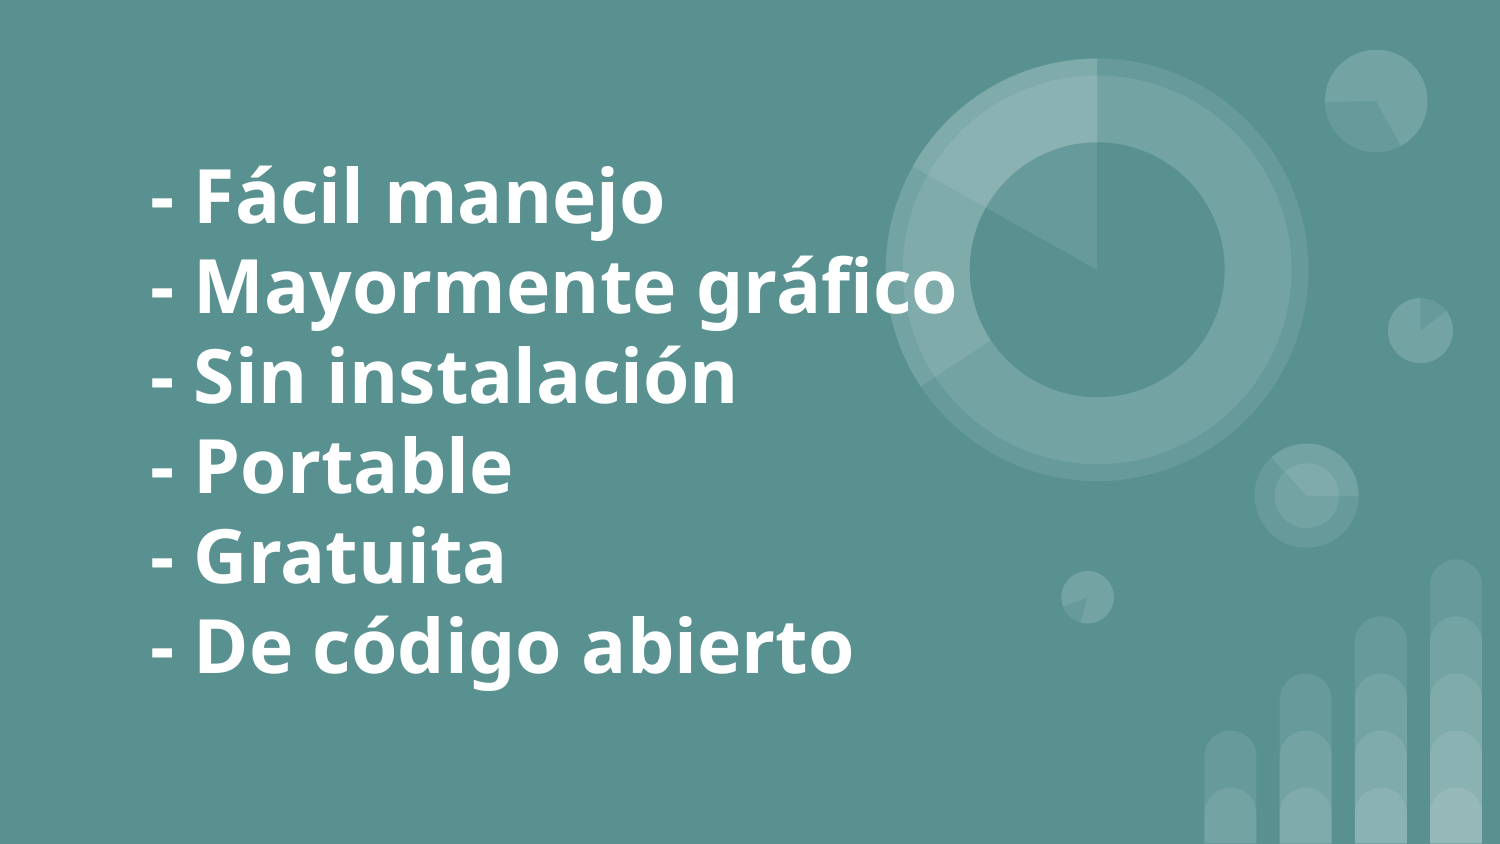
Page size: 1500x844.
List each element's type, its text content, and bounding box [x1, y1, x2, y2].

title - Fácil manejo - Mayormente gráfico - Sin instalación - Portable - Gratuita - De código abierto [135, 264, 1113, 572]
